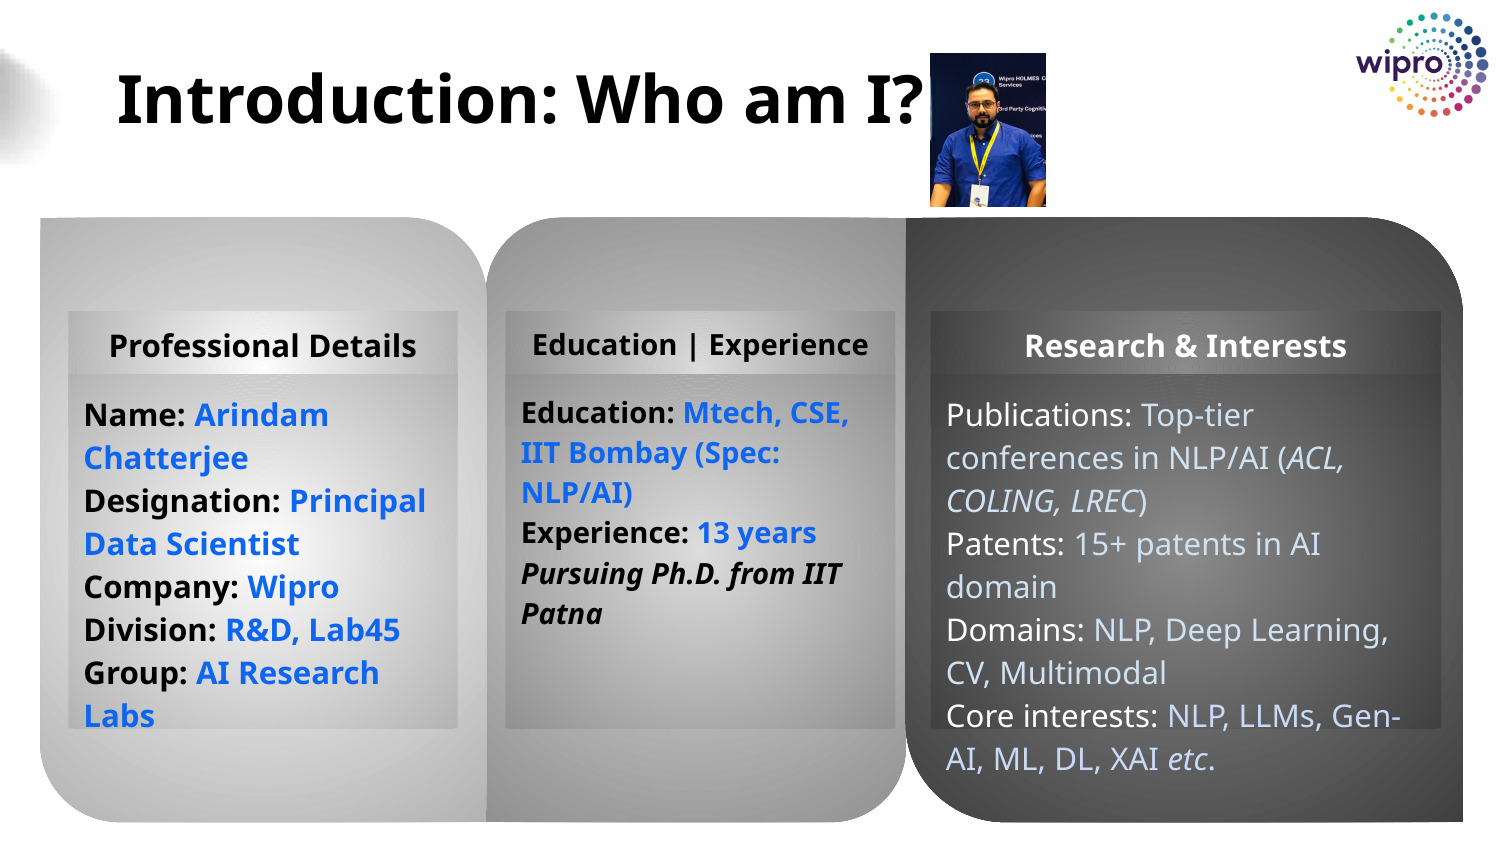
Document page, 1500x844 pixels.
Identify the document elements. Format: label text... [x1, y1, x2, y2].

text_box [40, 217, 487, 823]
text_box [491, 217, 906, 823]
text_box [905, 217, 1463, 823]
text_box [505, 310, 896, 729]
text_box Introduction: Who am I? [102, 42, 1108, 136]
picture [0, 0, 1500, 844]
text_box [930, 310, 1442, 729]
